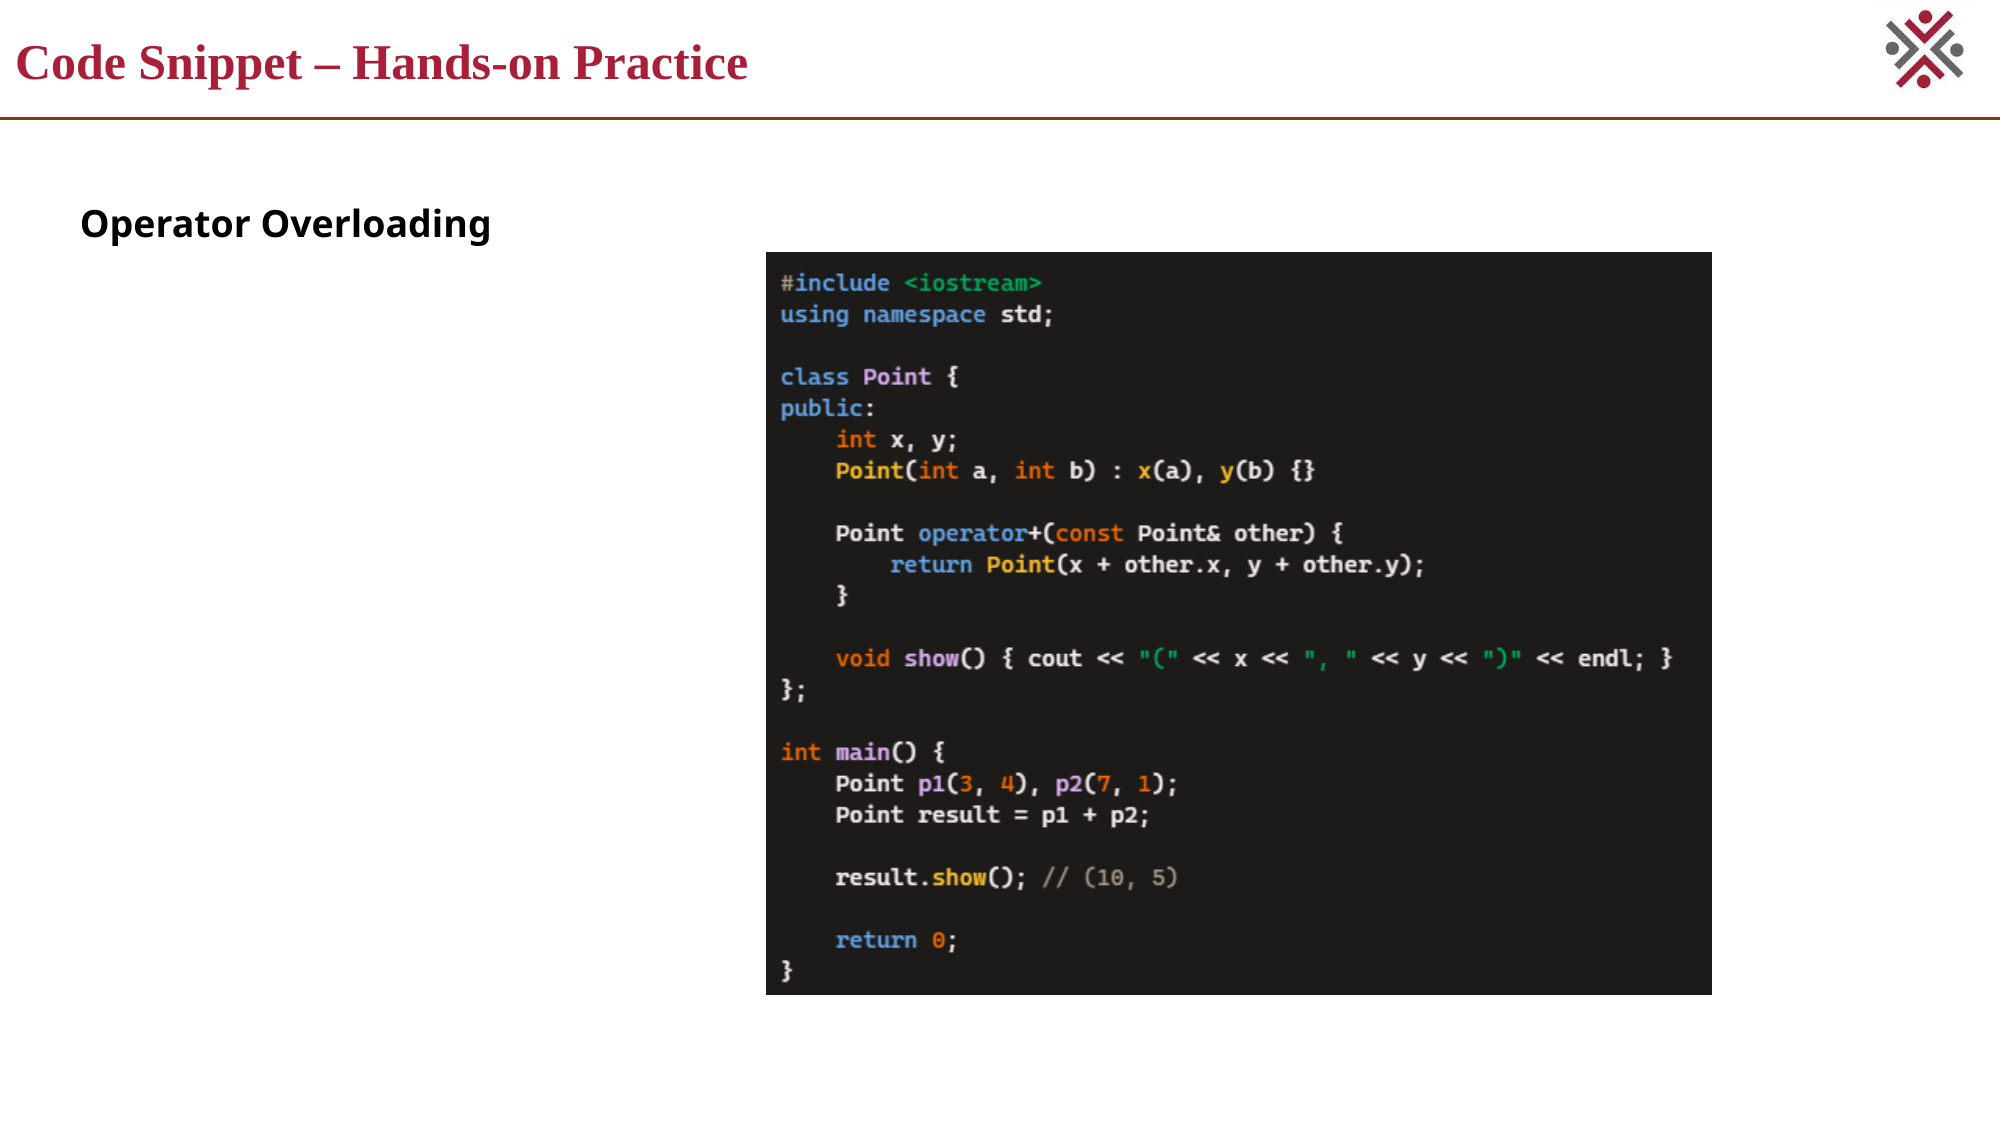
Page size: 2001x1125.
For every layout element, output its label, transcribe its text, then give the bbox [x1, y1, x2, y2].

picture [1872, 0, 1972, 96]
title Code Snippet – Hands-on Practice [0, 23, 1392, 103]
picture [765, 251, 1712, 996]
text_box Operator Overloading [64, 192, 515, 253]
